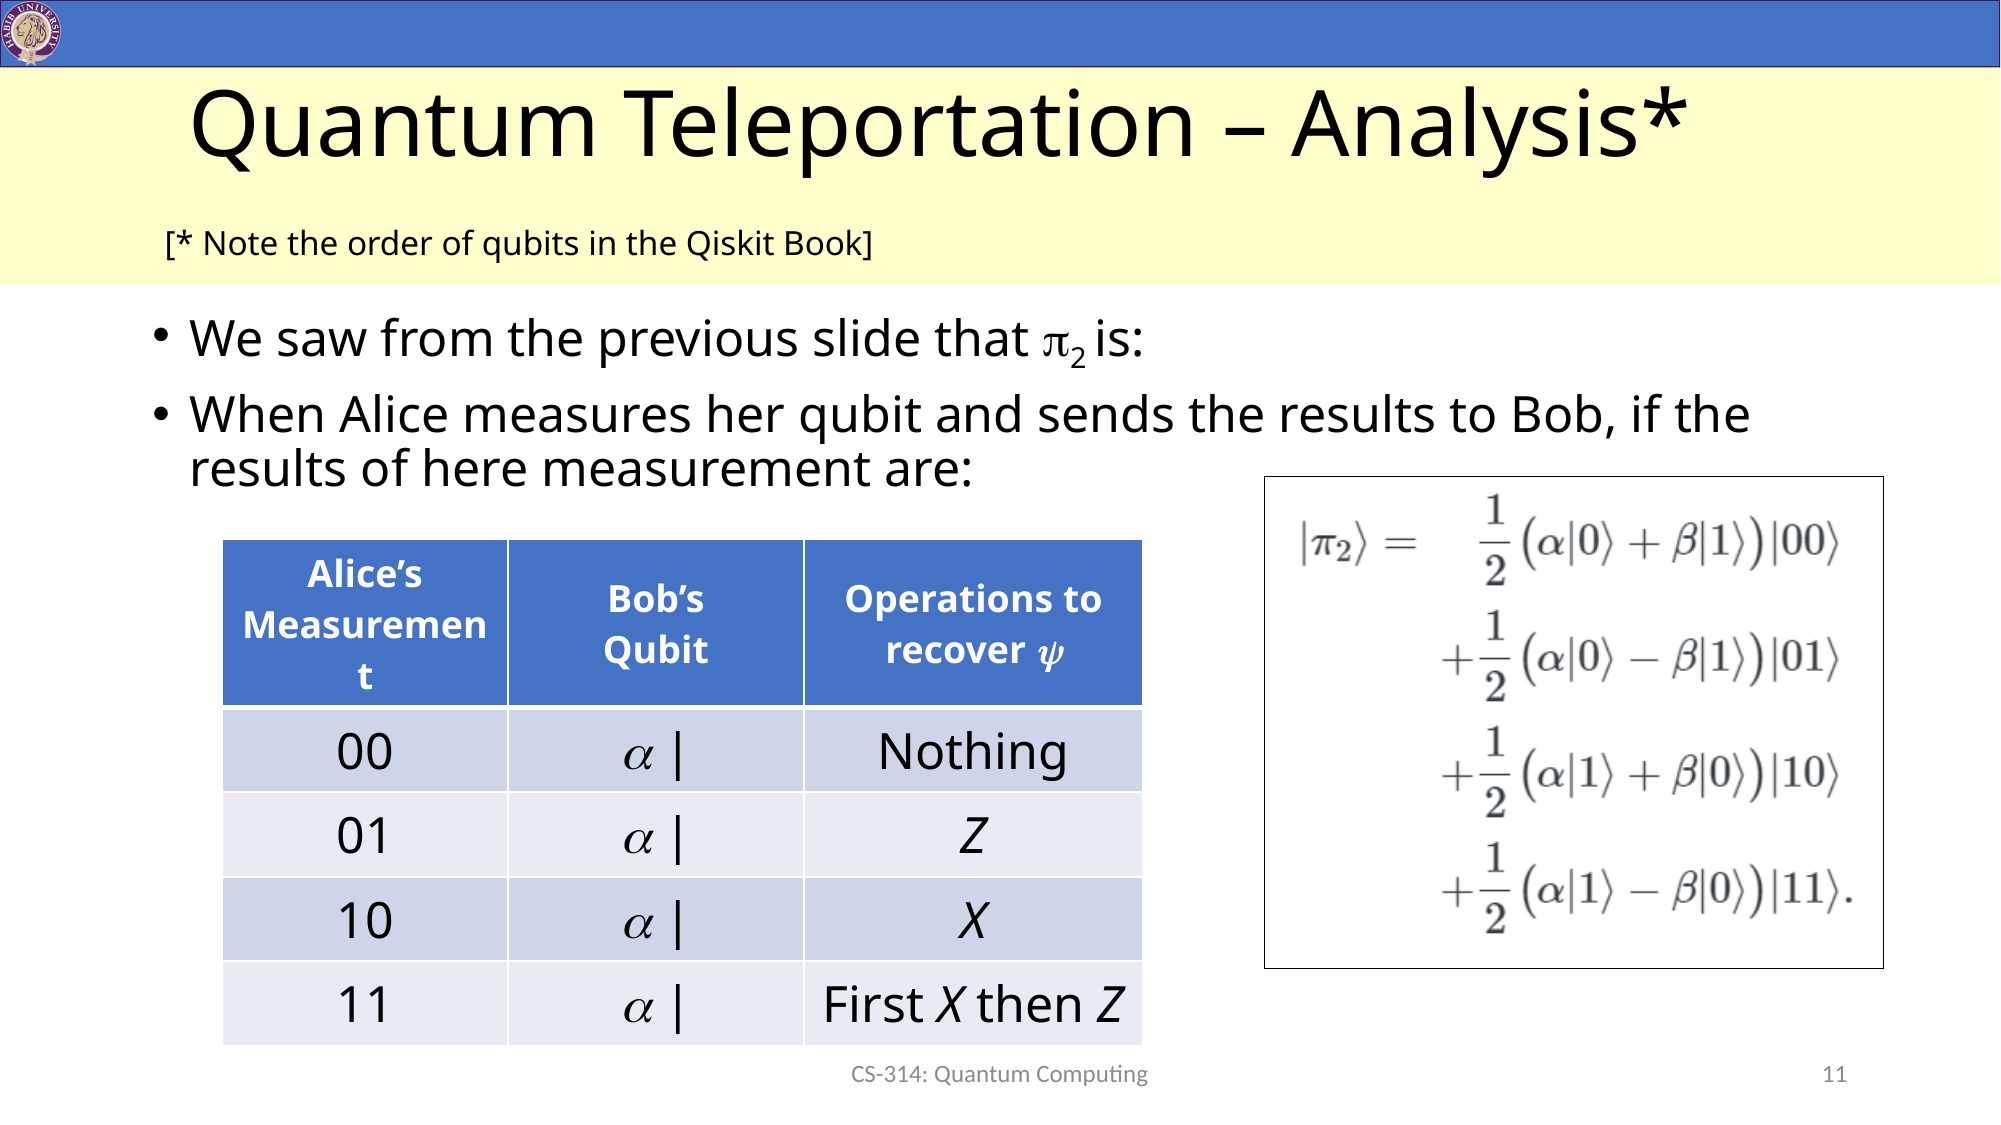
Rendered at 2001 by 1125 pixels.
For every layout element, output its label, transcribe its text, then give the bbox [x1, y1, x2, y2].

title Quantum Teleportation – Analysis* [* Note the order of qubits in the Qiskit Book] [0, 67, 2000, 285]
slide_number 11 [1412, 1042, 1863, 1103]
picture [1264, 476, 1884, 969]
list We saw from the previous slide that 2 is: When Alice measures her qubit and sends the results to Bob, if the results of here measurement are: [137, 299, 1863, 1014]
picture [1, 0, 62, 67]
footer CS-314: Quantum Computing [662, 1042, 1338, 1103]
